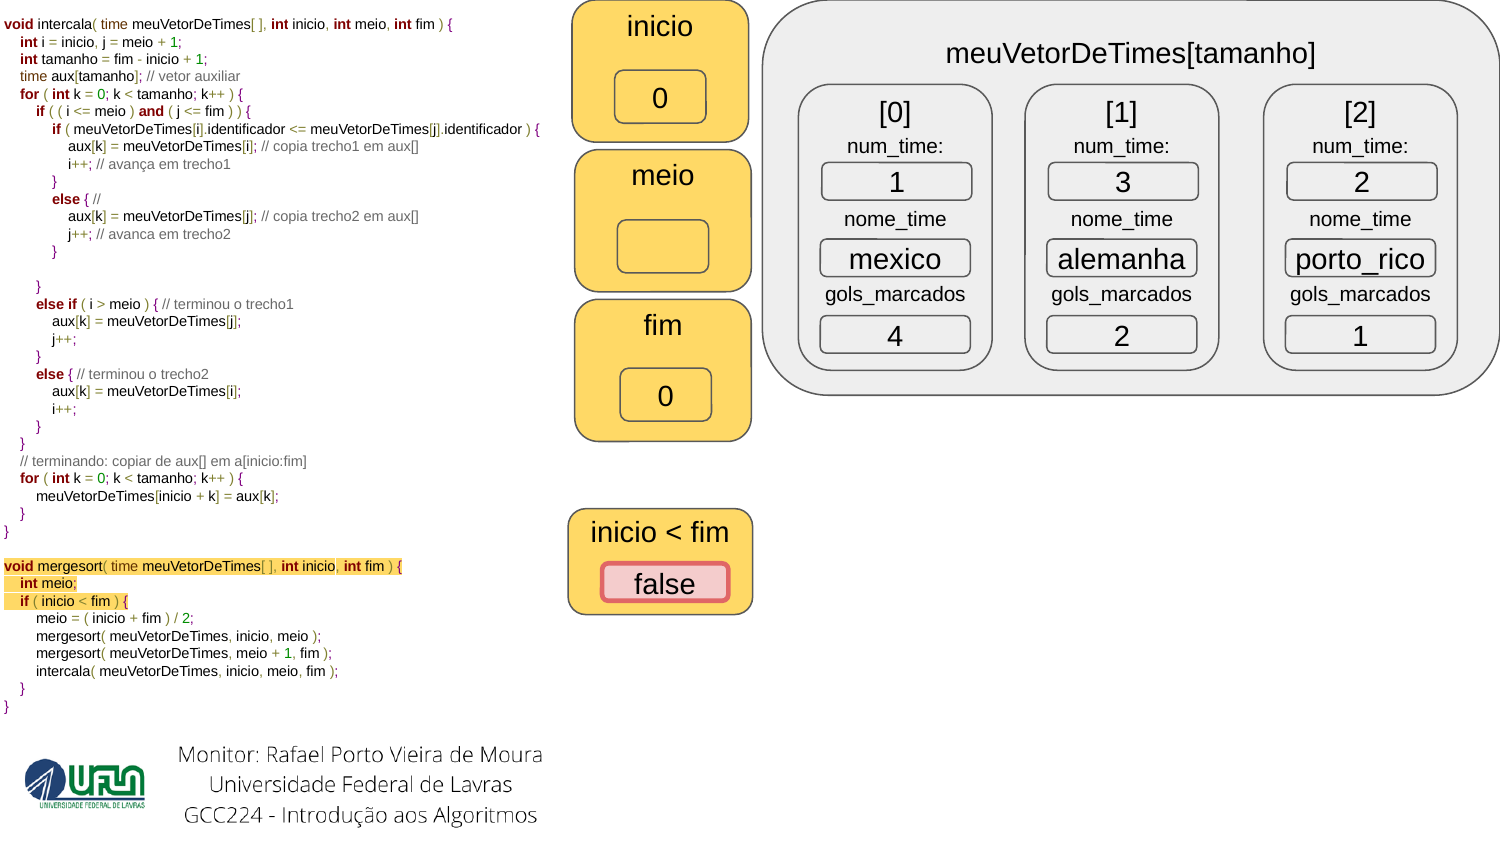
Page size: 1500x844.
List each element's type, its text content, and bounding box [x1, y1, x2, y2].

text_box mexico [820, 238, 971, 277]
text_box 4 [820, 315, 971, 354]
text_box porto_rico [1285, 238, 1436, 277]
text_box 1 [821, 162, 972, 201]
text_box [1] num_time: nome_time gols_marcados [1024, 84, 1219, 371]
text_box 2 [1046, 315, 1197, 354]
text_box inicio < fim [568, 508, 753, 615]
text_box void intercala( time meuVetorDeTimes[ ], int inicio, int meio, int fim ) { int i = inicio, j = meio + 1; int tamanho = fim - inicio + 1; time aux[tamanho]; // vetor auxiliar for ( int k = 0; k < tamanho; k++ ) { if ( ( i <= meio ) and ( j <= fim ) ) { if ( meuVetorDeTimes[i].identificador <= meuVetorDeTimes[j].identificador ) { aux[k] = meuVetorDeTimes[i]; // copia trecho1 em aux[] i++; // avança em trecho1 } else { // aux[k] = meuVetorDeTimes[j]; // copia trecho2 em aux[] j++; // avanca em trecho2 } } else if ( i > meio ) { // terminou o trecho1 aux[k] = meuVetorDeTimes[j]; j++; } else { // terminou o trecho2 aux[k] = meuVetorDeTimes[i]; i++; } } // terminando: copiar de aux[] em a[inicio:fim] for ( int k = 0; k < tamanho; k++ ) { meuVetorDeTimes[inicio + k] = aux[k]; } } void mergesort( time meuVetorDeTimes[ ], int inicio, int fim ) { int meio; if ( inicio < fim ) { meio = ( inicio + fim ) / 2; mergesort( meuVetorDeTimes, inicio, meio ); mergesort( meuVetorDeTimes, meio + 1, fim ); intercala( meuVetorDeTimes, inicio, meio, fim ); } } [0, 0, 561, 747]
text_box 2 [1286, 162, 1438, 201]
text_box meuVetorDeTimes[tamanho] [762, 0, 1500, 396]
text_box 3 [1048, 162, 1199, 201]
text_box 0 [614, 70, 707, 124]
picture [0, 0, 1500, 844]
text_box false [602, 563, 729, 601]
text_box meio [574, 149, 752, 292]
text_box 1 [1285, 315, 1436, 354]
text_box 0 [620, 368, 712, 422]
text_box [617, 219, 709, 273]
text_box fim [574, 299, 752, 442]
text_box inicio [572, 0, 749, 143]
picture [1451, 0, 1500, 55]
text_box alemanha [1046, 238, 1197, 277]
text_box [0] num_time: nome_time gols_marcados [798, 84, 993, 371]
text_box [2] num_time: nome_time gols_marcados [1263, 84, 1458, 371]
